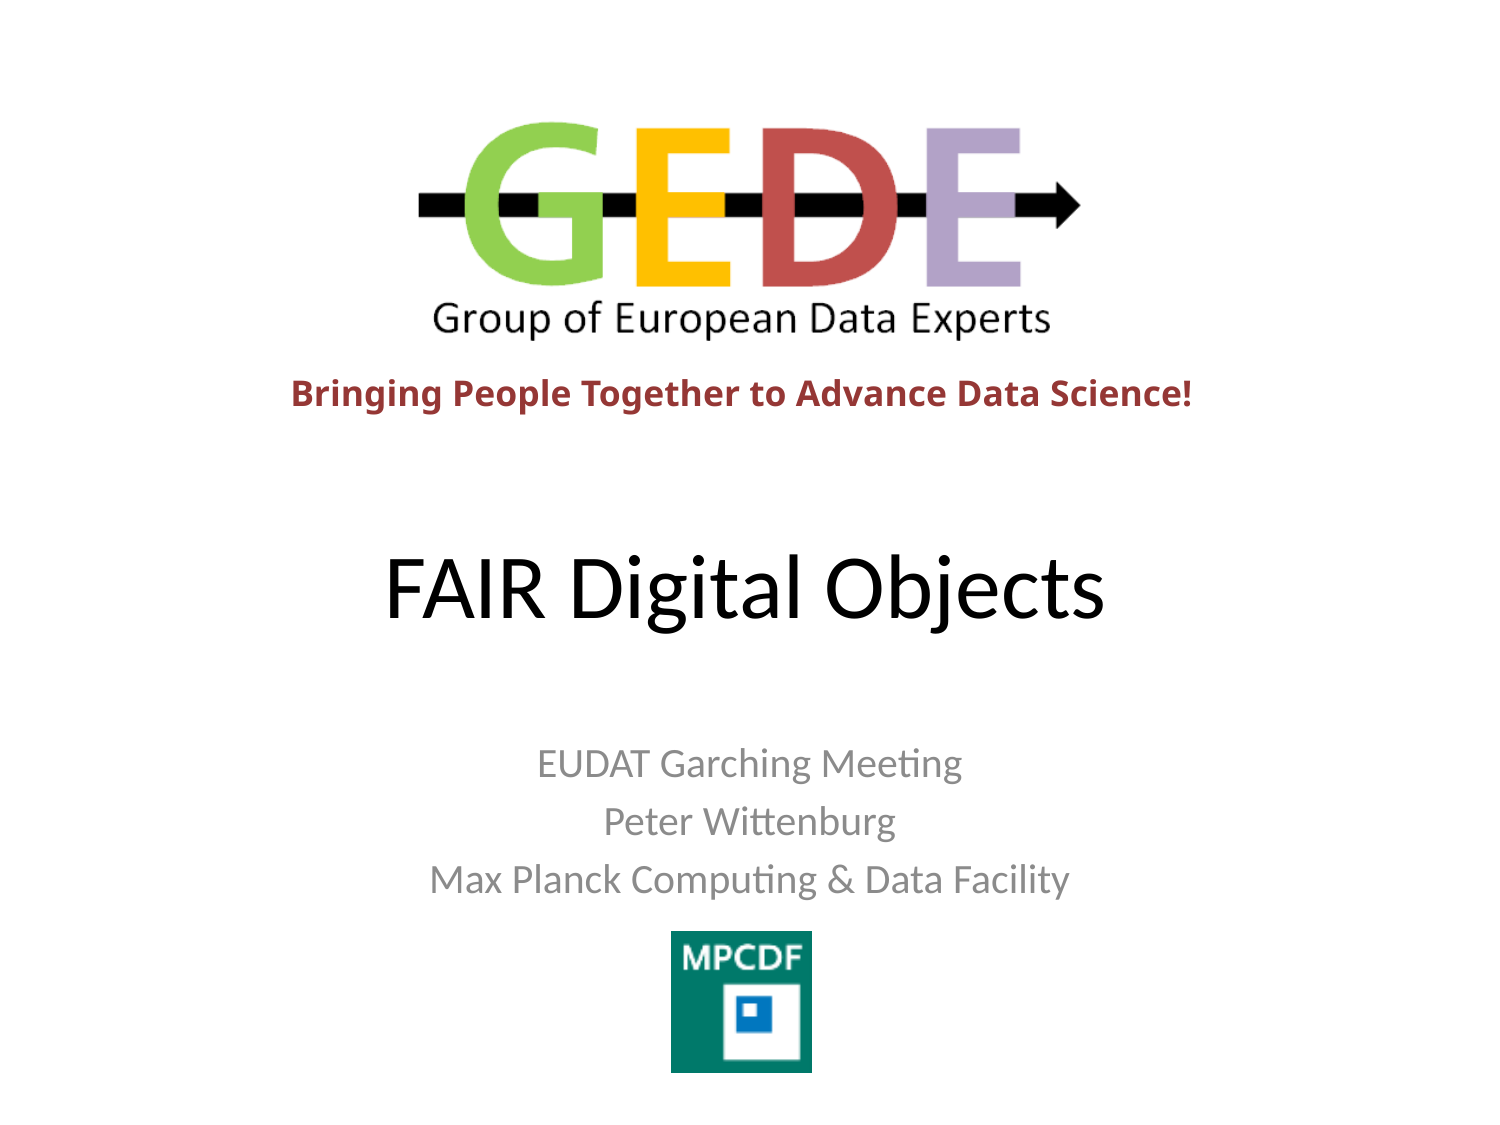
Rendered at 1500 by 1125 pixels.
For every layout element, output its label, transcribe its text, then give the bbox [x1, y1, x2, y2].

subtitle EUDAT Garching Meeting Peter Wittenburg Max Planck Computing & Data Facility [225, 727, 1275, 925]
picture [407, 111, 1091, 348]
title FAIR Digital Objects [48, 461, 1444, 703]
text_box Bringing People Together to Advance Data Science! [216, 363, 1267, 452]
picture [671, 931, 813, 1073]
